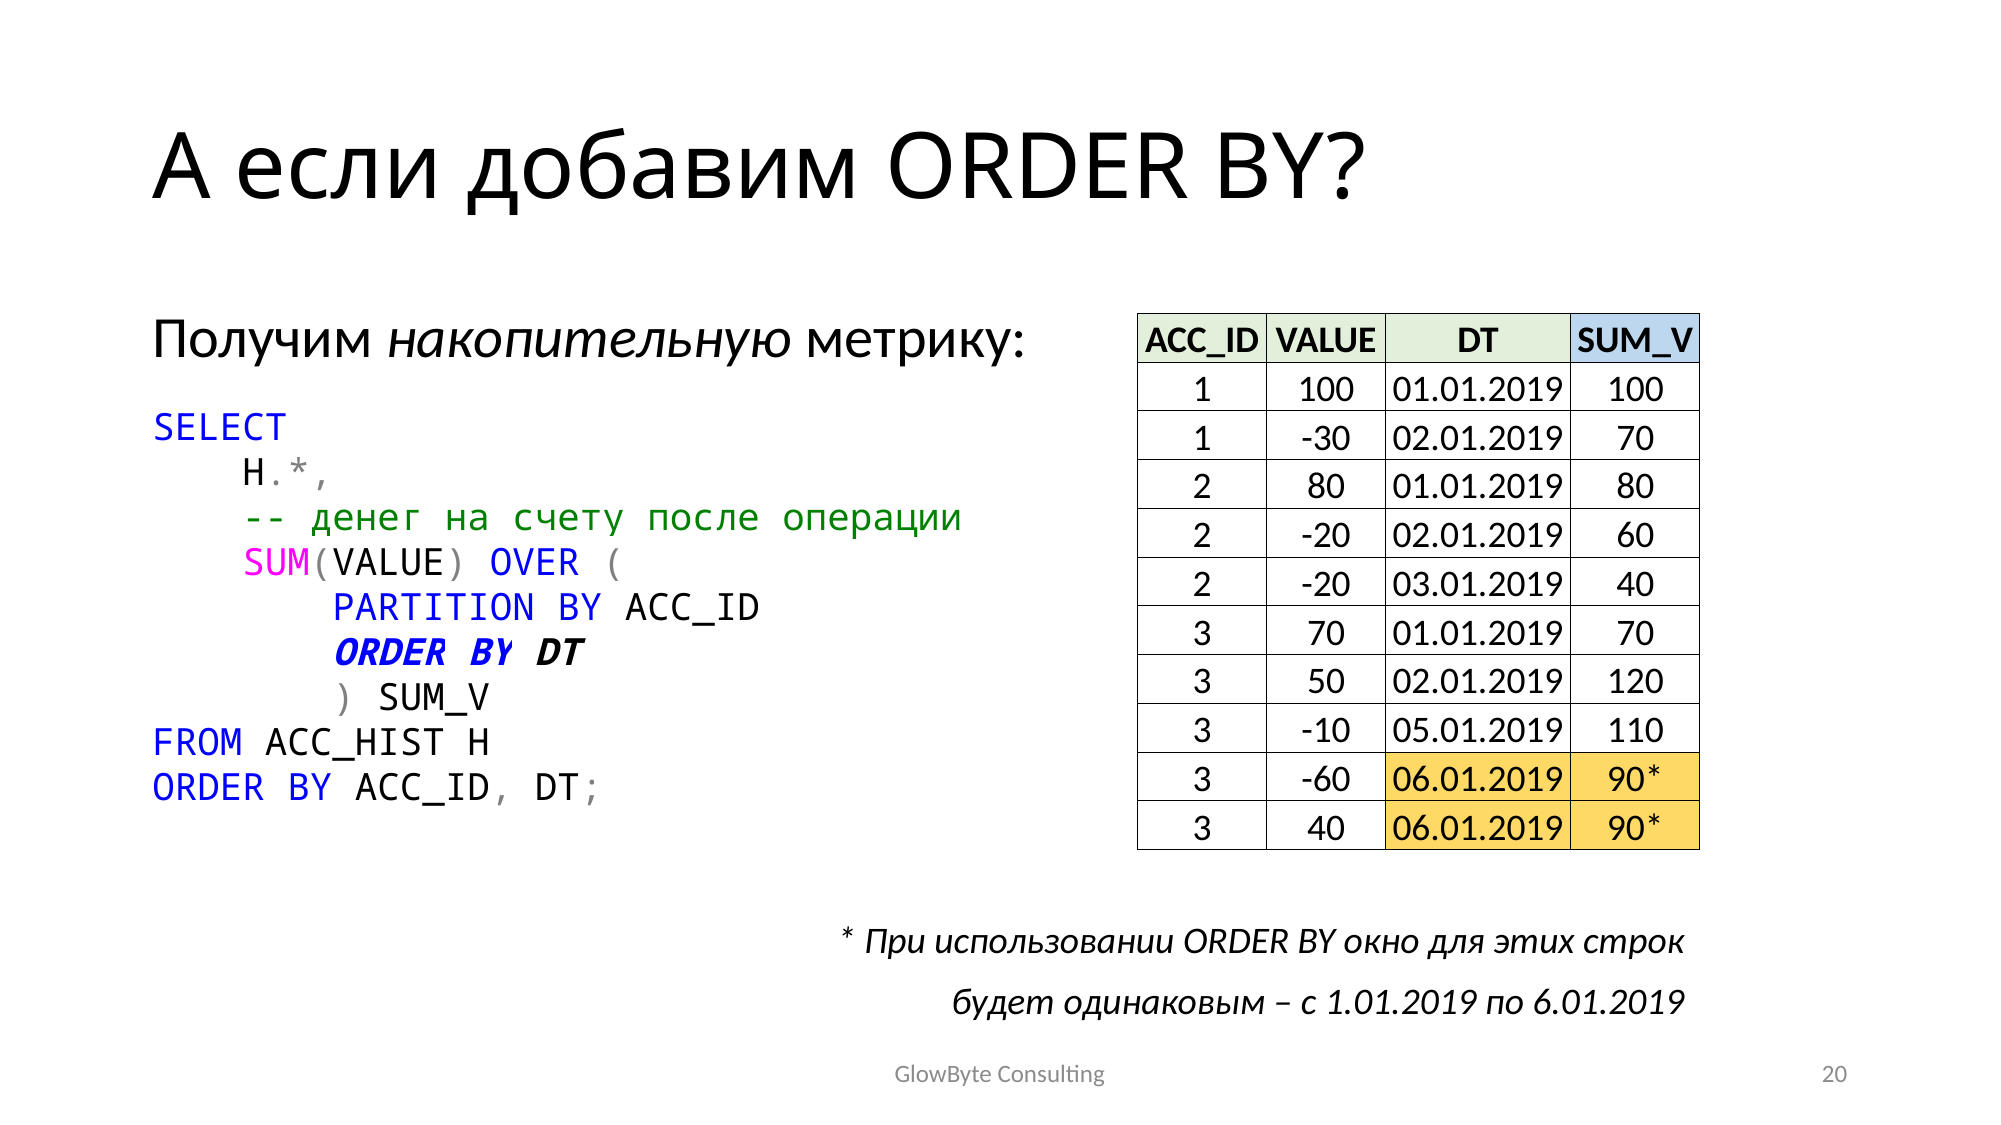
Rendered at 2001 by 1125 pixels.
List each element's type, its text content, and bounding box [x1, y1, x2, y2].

table_cell 60 [1571, 509, 1699, 557]
table_cell 50 [1267, 655, 1385, 703]
table_cell 02.01.2019 [1386, 655, 1570, 703]
table_cell -20 [1267, 509, 1385, 557]
table_cell 3 [1138, 753, 1266, 800]
table_cell 02.01.2019 [1386, 509, 1570, 557]
table_cell 90* [1571, 753, 1699, 800]
table_cell 70 [1571, 411, 1699, 459]
table_cell 70 [1571, 606, 1699, 654]
table_cell 80 [1267, 460, 1385, 508]
table_header VALUE [1267, 314, 1385, 362]
table_header DT [1386, 314, 1570, 362]
text_box SELECT H.*, -- денег на счету после операции SUM(VALUE) OVER ( PARTITION BY ACC_ID ORDER BY DT ) SUM_V FROM ACC_HIST H ORDER BY ACC_ID, DT; [137, 395, 1137, 816]
table_cell 3 [1138, 606, 1266, 654]
table_cell -30 [1267, 411, 1385, 459]
table_cell 3 [1138, 704, 1266, 752]
table_cell -20 [1267, 558, 1385, 605]
table_cell 2 [1138, 509, 1266, 557]
table_cell 05.01.2019 [1386, 704, 1570, 752]
table_cell 100 [1571, 363, 1699, 410]
table_cell 40 [1267, 801, 1385, 849]
table_cell 02.01.2019 [1386, 411, 1570, 459]
table_cell -10 [1267, 704, 1385, 752]
table_cell 120 [1571, 655, 1699, 703]
table_cell 2 [1138, 460, 1266, 508]
footer GlowByte Consulting [662, 1055, 1338, 1103]
list Получим накопительную метрику: [137, 299, 1863, 382]
table_cell 40 [1571, 558, 1699, 605]
table_cell 1 [1138, 363, 1266, 410]
table_cell 1 [1138, 411, 1266, 459]
table_cell 110 [1571, 704, 1699, 752]
table_cell 3 [1138, 655, 1266, 703]
table_header SUM_V [1571, 314, 1699, 362]
table_cell 01.01.2019 [1386, 363, 1570, 410]
table_cell 01.01.2019 [1386, 606, 1570, 654]
table_cell 90* [1571, 801, 1699, 849]
title А если добавим ORDER BY? [137, 59, 1863, 278]
table_cell 100 [1267, 363, 1385, 410]
table_cell 3 [1138, 801, 1266, 849]
slide_number 20 [1412, 1042, 1863, 1103]
table_cell 80 [1571, 460, 1699, 508]
text_box * При использовании ORDER BY окно для этих строк будет одинаковым – с 1.01.2019 по 6.01.2019 [0, 913, 1700, 1055]
table_cell 06.01.2019 [1386, 753, 1570, 800]
table_cell 01.01.2019 [1386, 460, 1570, 508]
table_cell 2 [1138, 558, 1266, 605]
table_header ACC_ID [1138, 314, 1266, 362]
table_cell 06.01.2019 [1386, 801, 1570, 849]
table_cell 03.01.2019 [1386, 558, 1570, 605]
table_cell 70 [1267, 606, 1385, 654]
table_cell -60 [1267, 753, 1385, 800]
